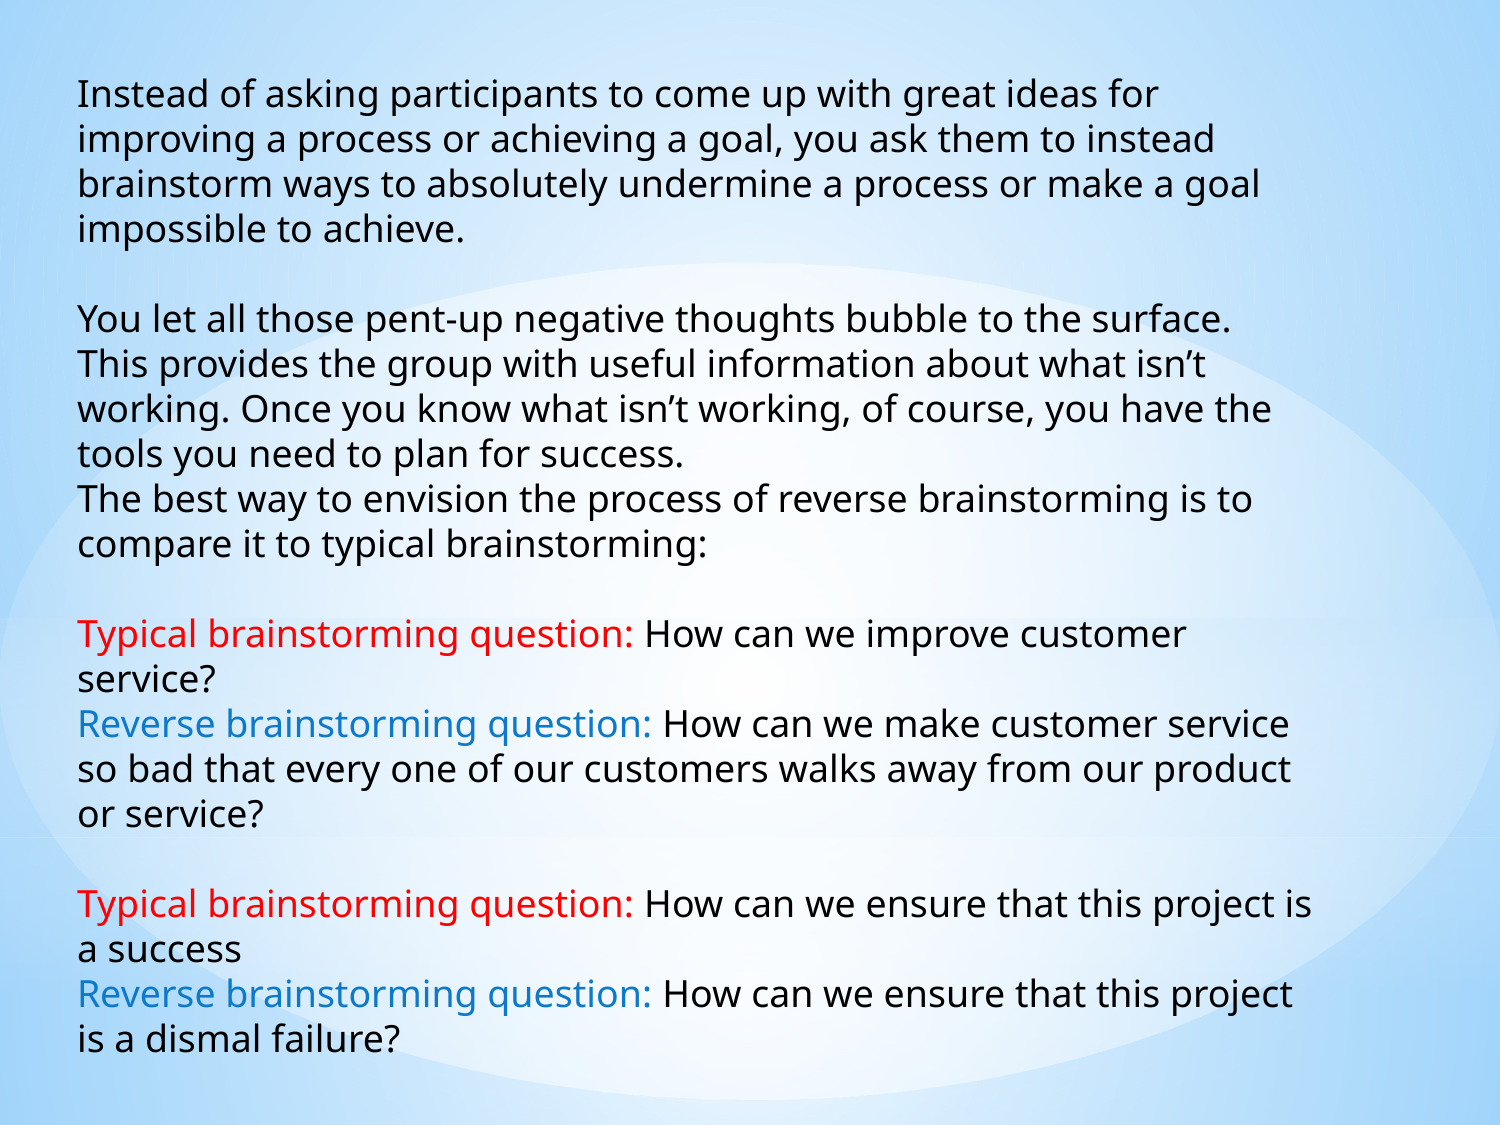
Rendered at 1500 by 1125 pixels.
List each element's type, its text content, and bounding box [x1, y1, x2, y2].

text_box Instead of asking participants to come up with great ideas for improving a process or achieving a goal, you ask them to instead brainstorm ways to absolutely undermine a process or make a goal impossible to achieve. You let all those pent-up negative thoughts bubble to the surface. This provides the group with useful information about what isn’t working. Once you know what isn’t working, of course, you have the tools you need to plan for success. The best way to envision the process of reverse brainstorming is to compare it to typical brainstorming: Typical brainstorming question: How can we improve customer service? Reverse brainstorming question: How can we make customer service so bad that every one of our customers walks away from our product or service? Typical brainstorming question: How can we ensure that this project is a success Reverse brainstorming question: How can we ensure that this project is a dismal failure? [62, 62, 1338, 1125]
